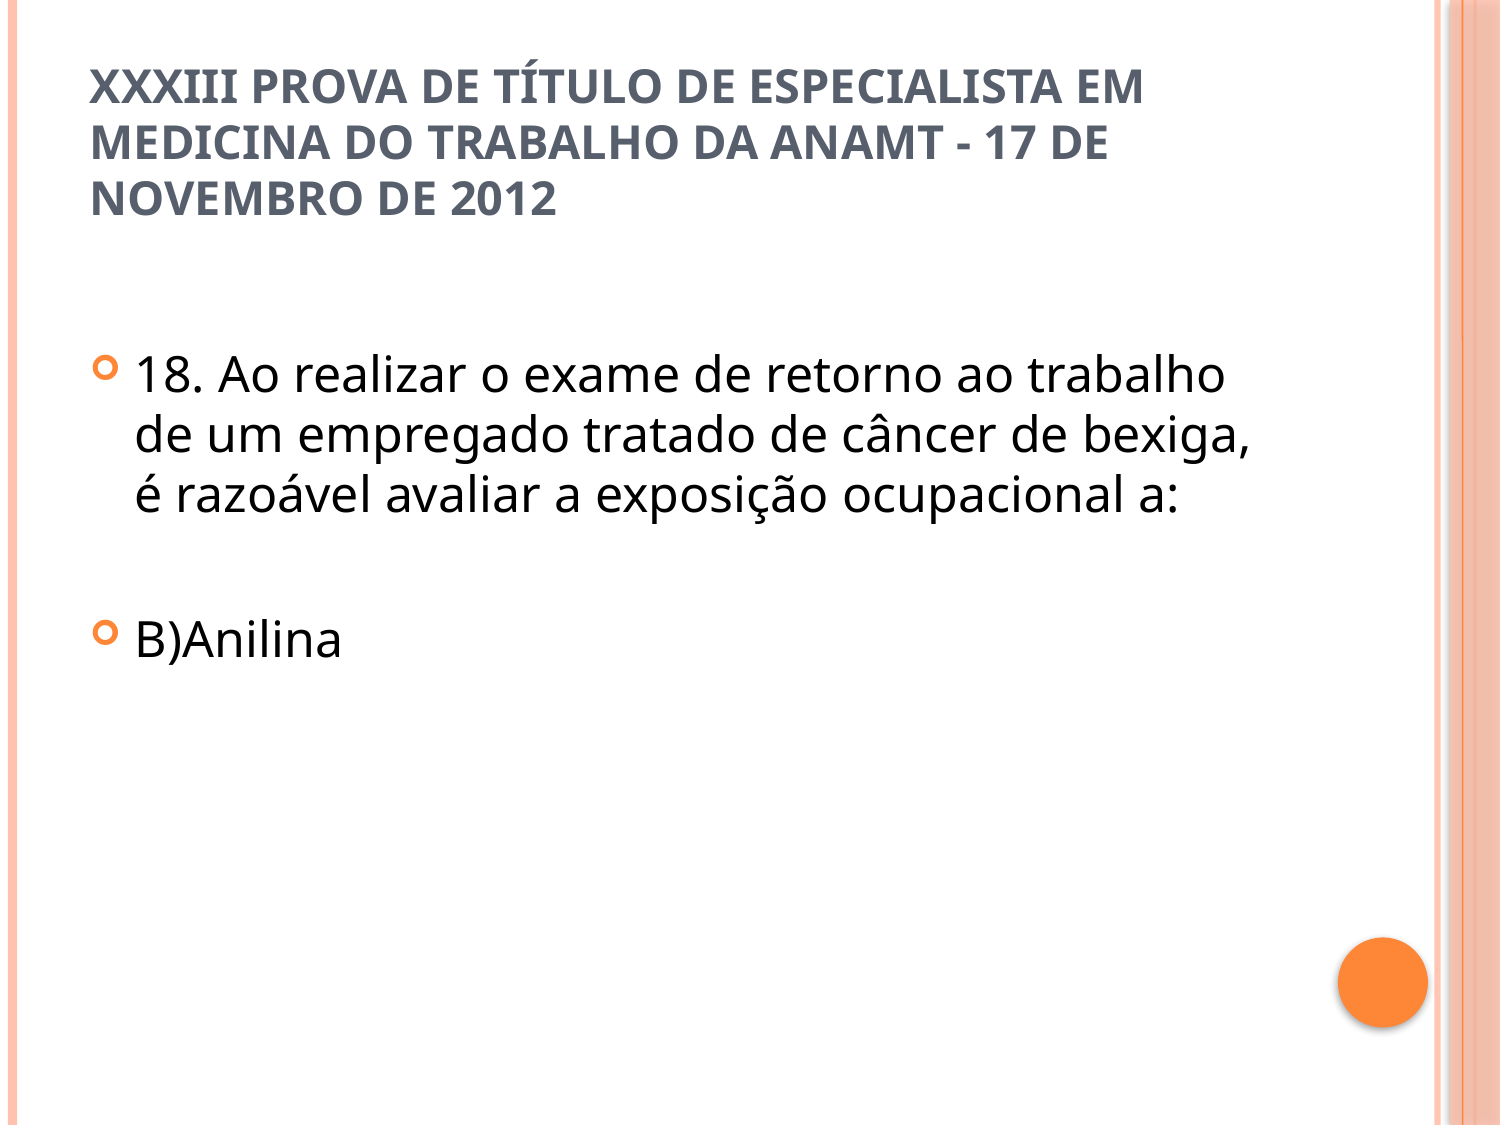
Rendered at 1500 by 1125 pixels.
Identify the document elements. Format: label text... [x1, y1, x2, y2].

title XXXIII Prova de Título de Especialista em Medicina do Trabalho da ANAMT - 17 de novembro de 2012 [75, 45, 1300, 233]
list 18. Ao realizar o exame de retorno ao trabalho de um empregado tratado de câncer de bexiga, é razoável avaliar a exposição ocupacional a: B)Anilina [75, 262, 1300, 1062]
